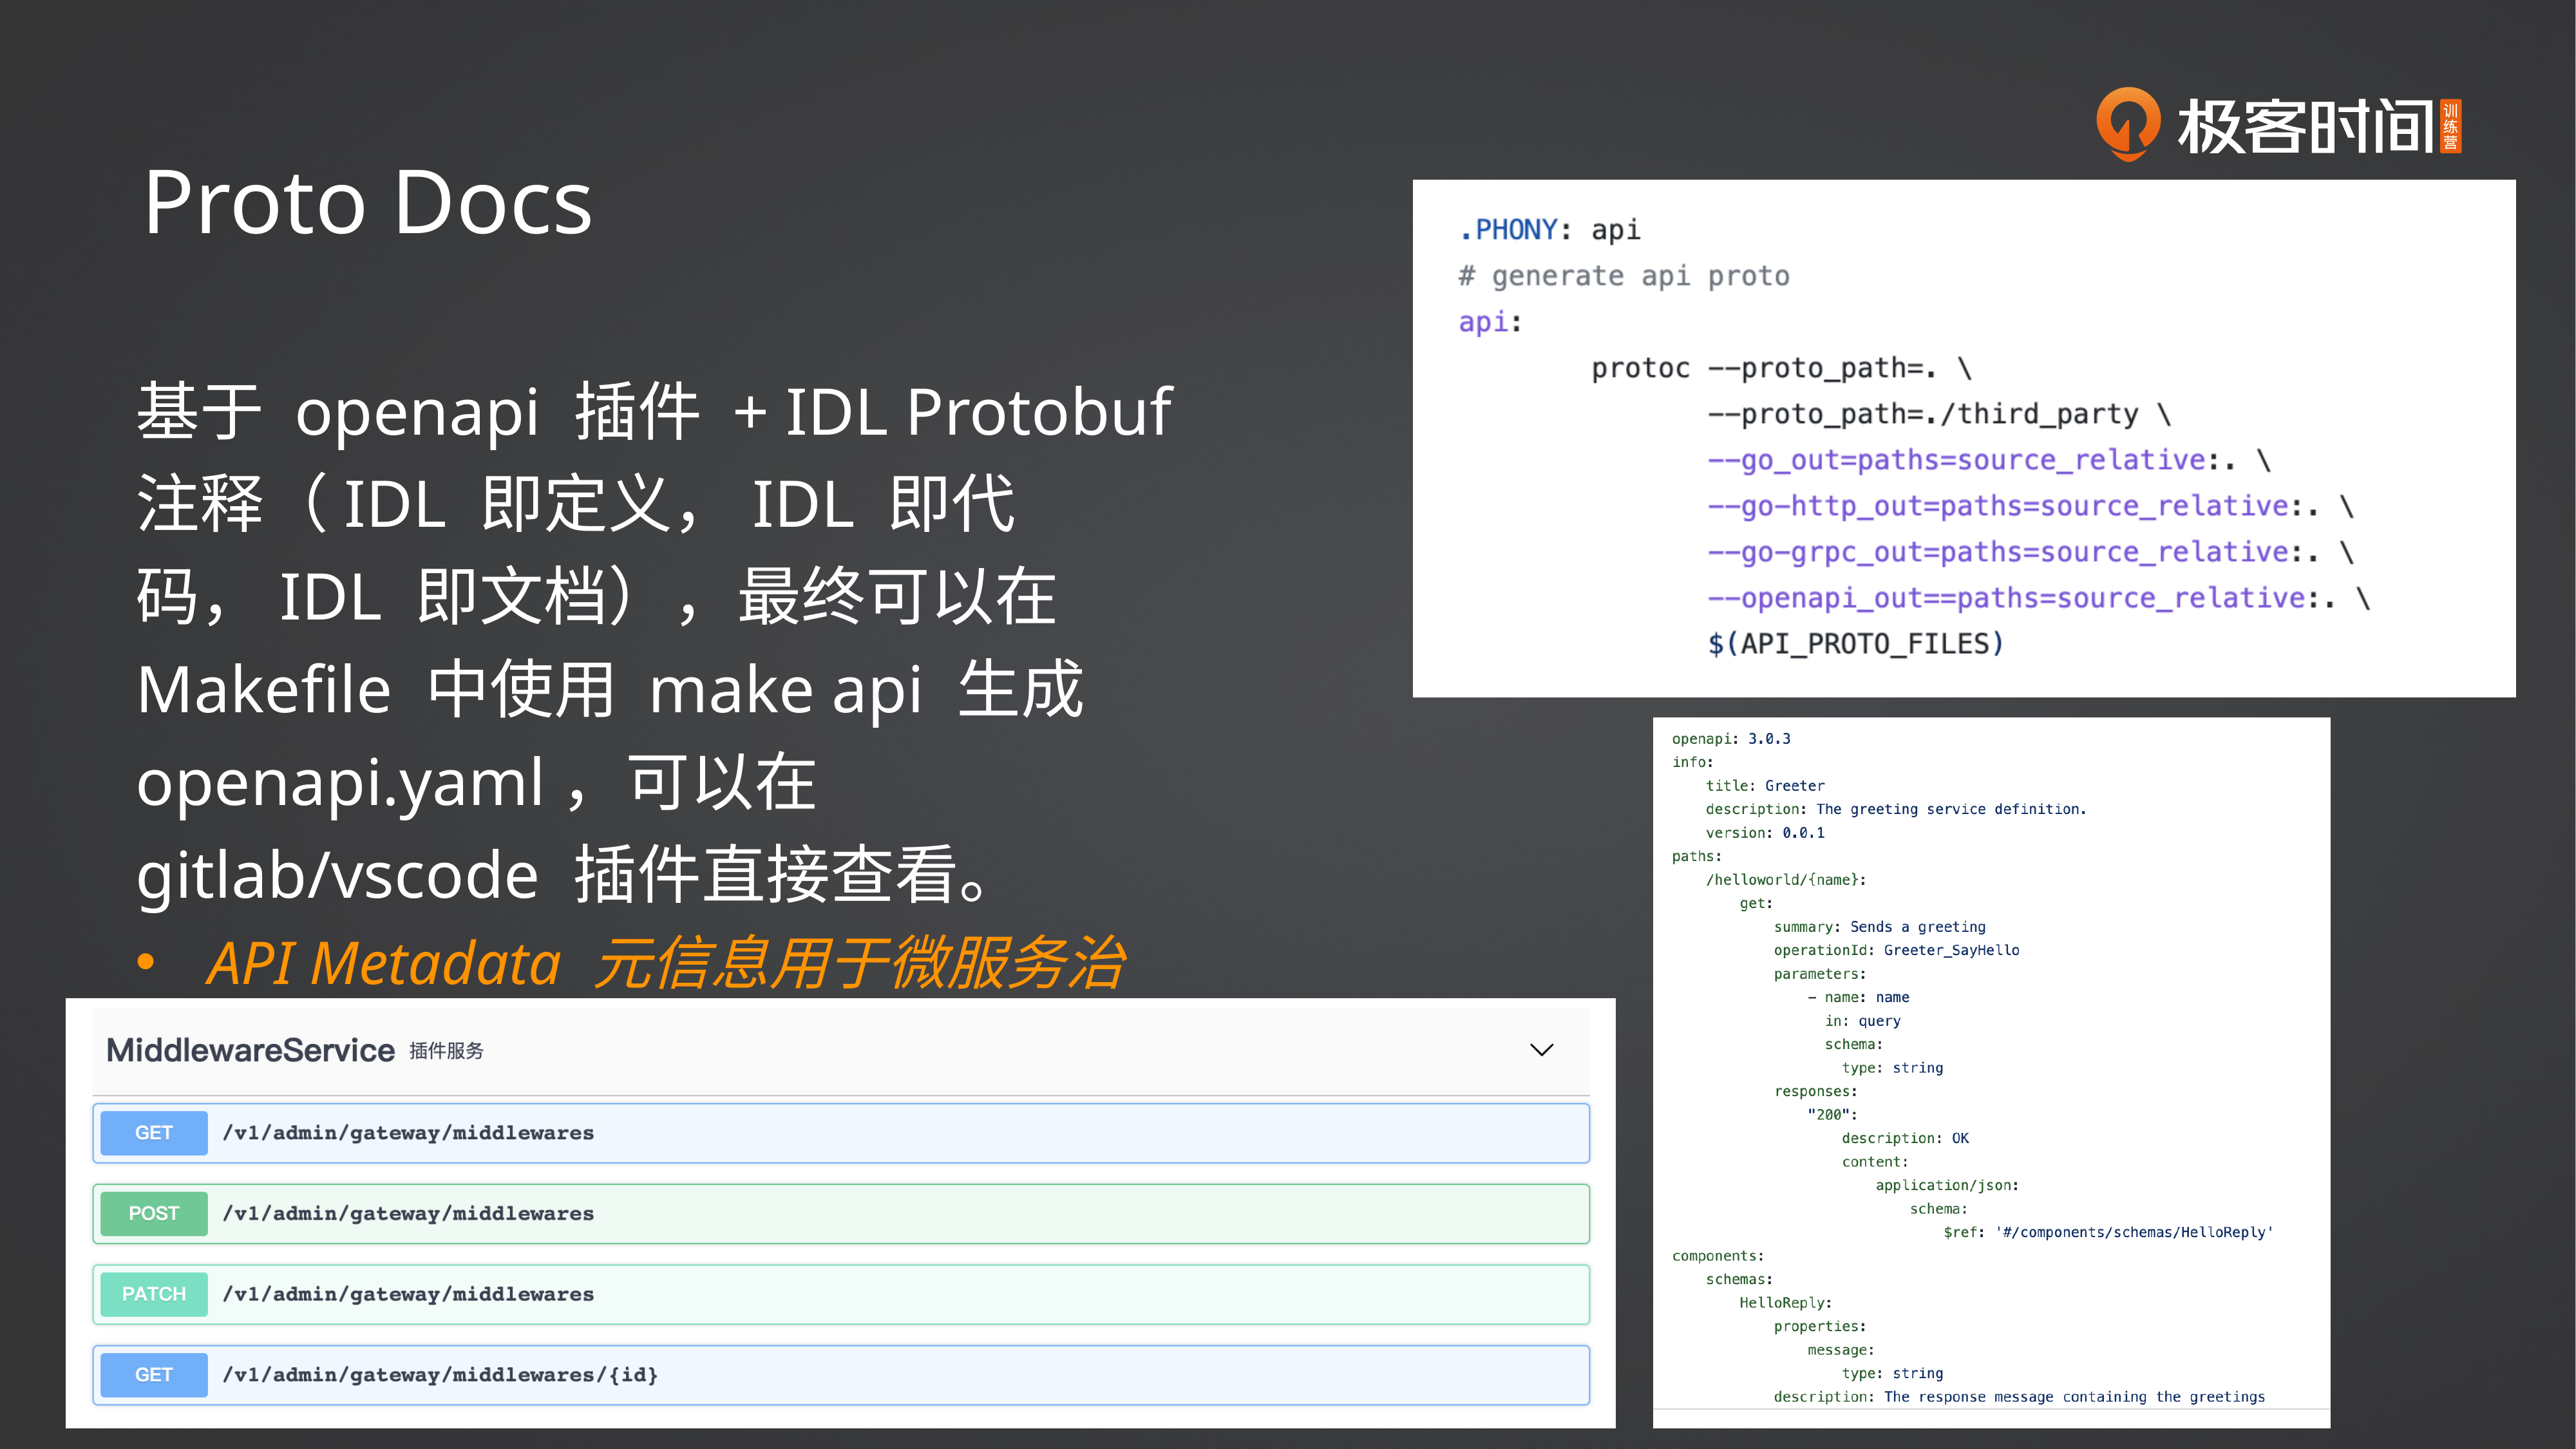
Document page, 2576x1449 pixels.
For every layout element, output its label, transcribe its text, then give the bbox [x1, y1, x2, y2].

text_box 基于 openapi 插件 + IDL Protobuf 注释（IDL 即定义，IDL 即代码，IDL 即文档），最终可以在 Makefile 中使用 make api 生成 openapi.yaml，可以在 gitlab/vscode 插件直接查看。 API Metadata 元信息用于微服务治理、调试、测试等； [135, 345, 1238, 998]
text_box Proto Docs [135, 139, 1593, 257]
picture [0, 0, 2576, 1449]
